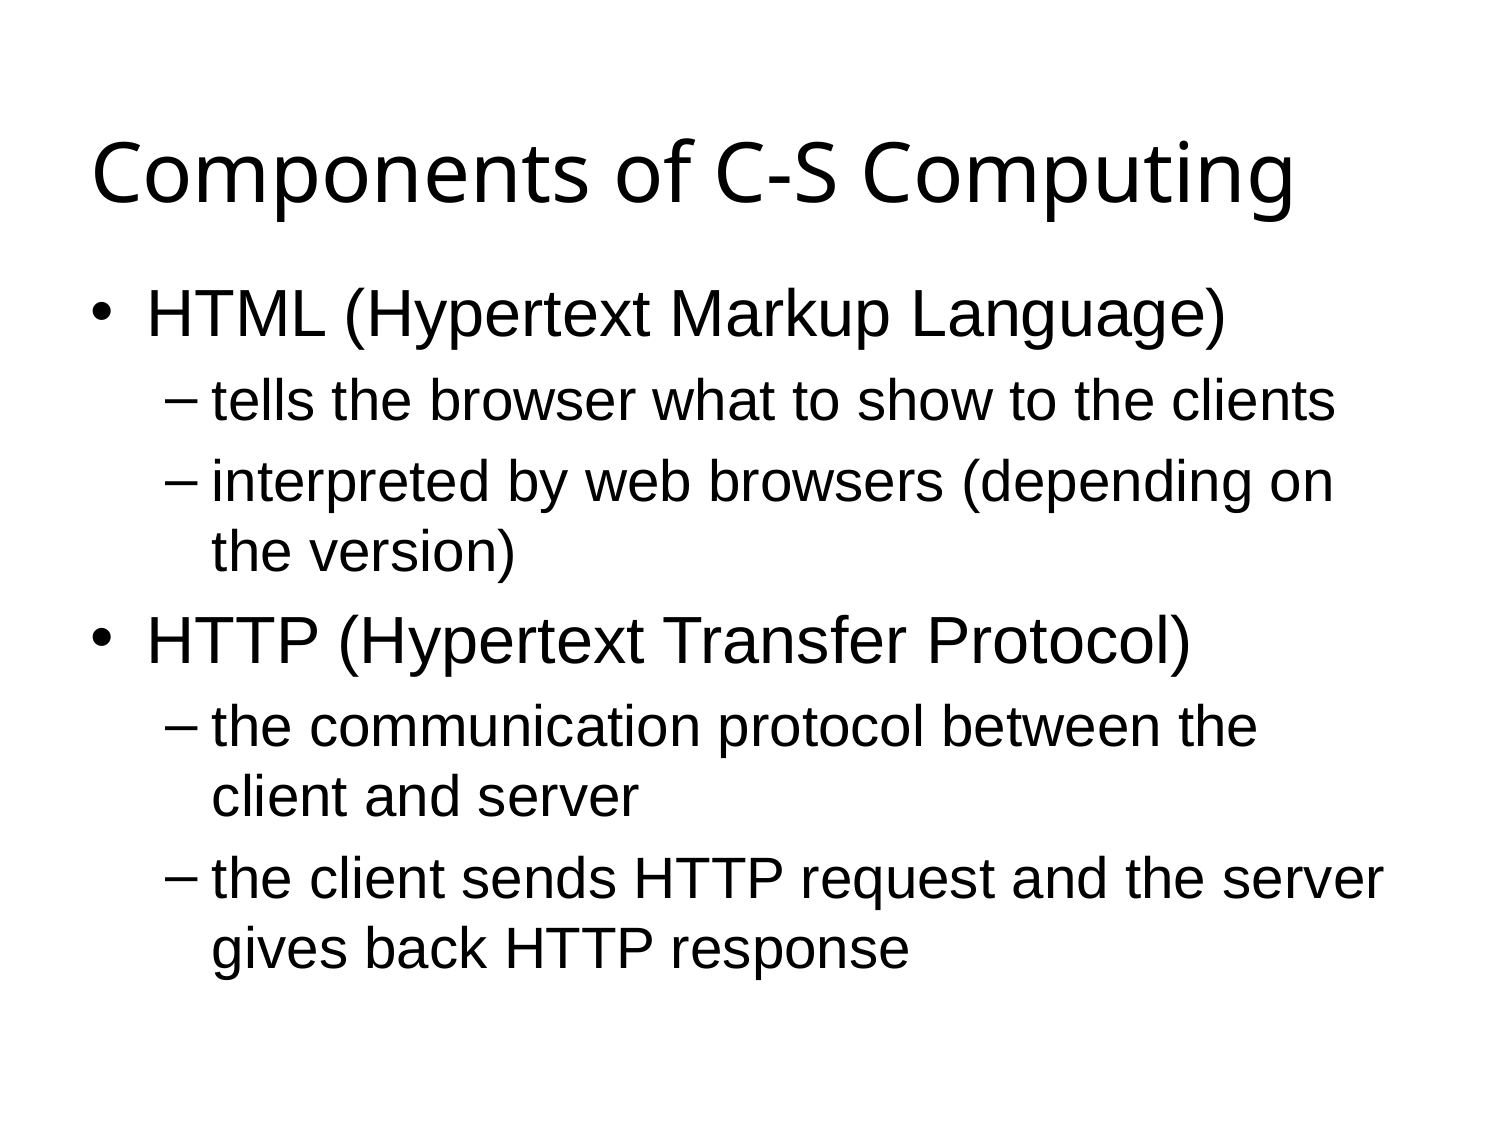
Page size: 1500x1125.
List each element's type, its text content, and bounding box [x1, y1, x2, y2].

list HTML (Hypertext Markup Language) tells the browser what to show to the clients interpreted by web browsers (depending on the version) HTTP (Hypertext Transfer Protocol) the communication protocol between the client and server the client sends HTTP request and the server gives back HTTP response [74, 262, 1426, 1006]
title Components of C-S Computing [74, 74, 1426, 262]
